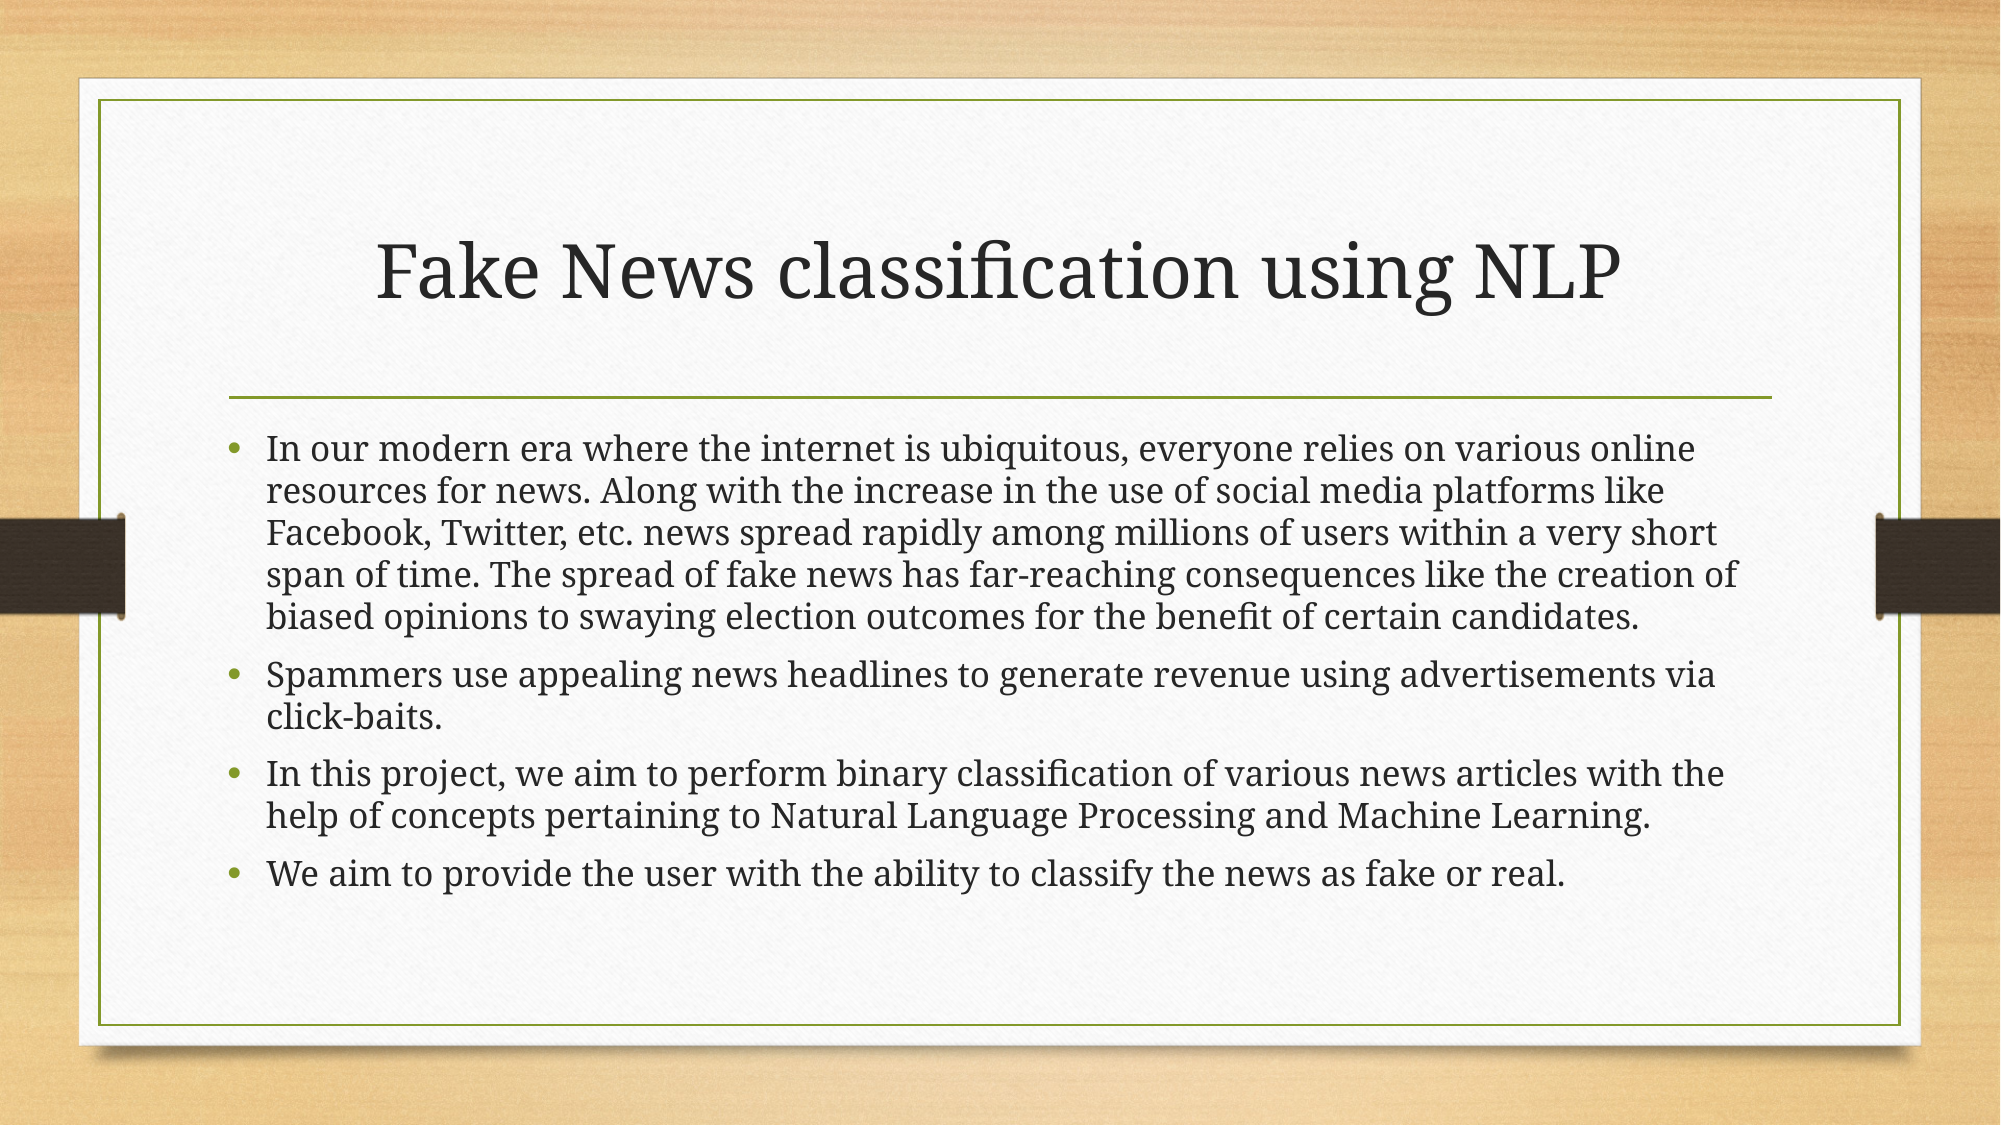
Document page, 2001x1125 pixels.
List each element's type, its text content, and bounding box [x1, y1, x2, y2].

list In our modern era where the internet is ubiquitous, everyone relies on various online resources for news. Along with the increase in the use of social media platforms like Facebook, Twitter, etc. news spread rapidly among millions of users within a very short span of time. The spread of fake news has far-reaching consequences like the creation of biased opinions to swaying election outcomes for the benefit of certain candidates. Spammers use appealing news headlines to generate revenue using advertisements via click-baits. In this project, we aim to perform binary classification of various news articles with the help of concepts pertaining to Natural Language Processing and Machine Learning. We aim to provide the user with the ability to classify the news as fake or real. [212, 419, 1788, 964]
title Fake News classification using NLP [212, 161, 1788, 375]
picture [0, 0, 2001, 1125]
